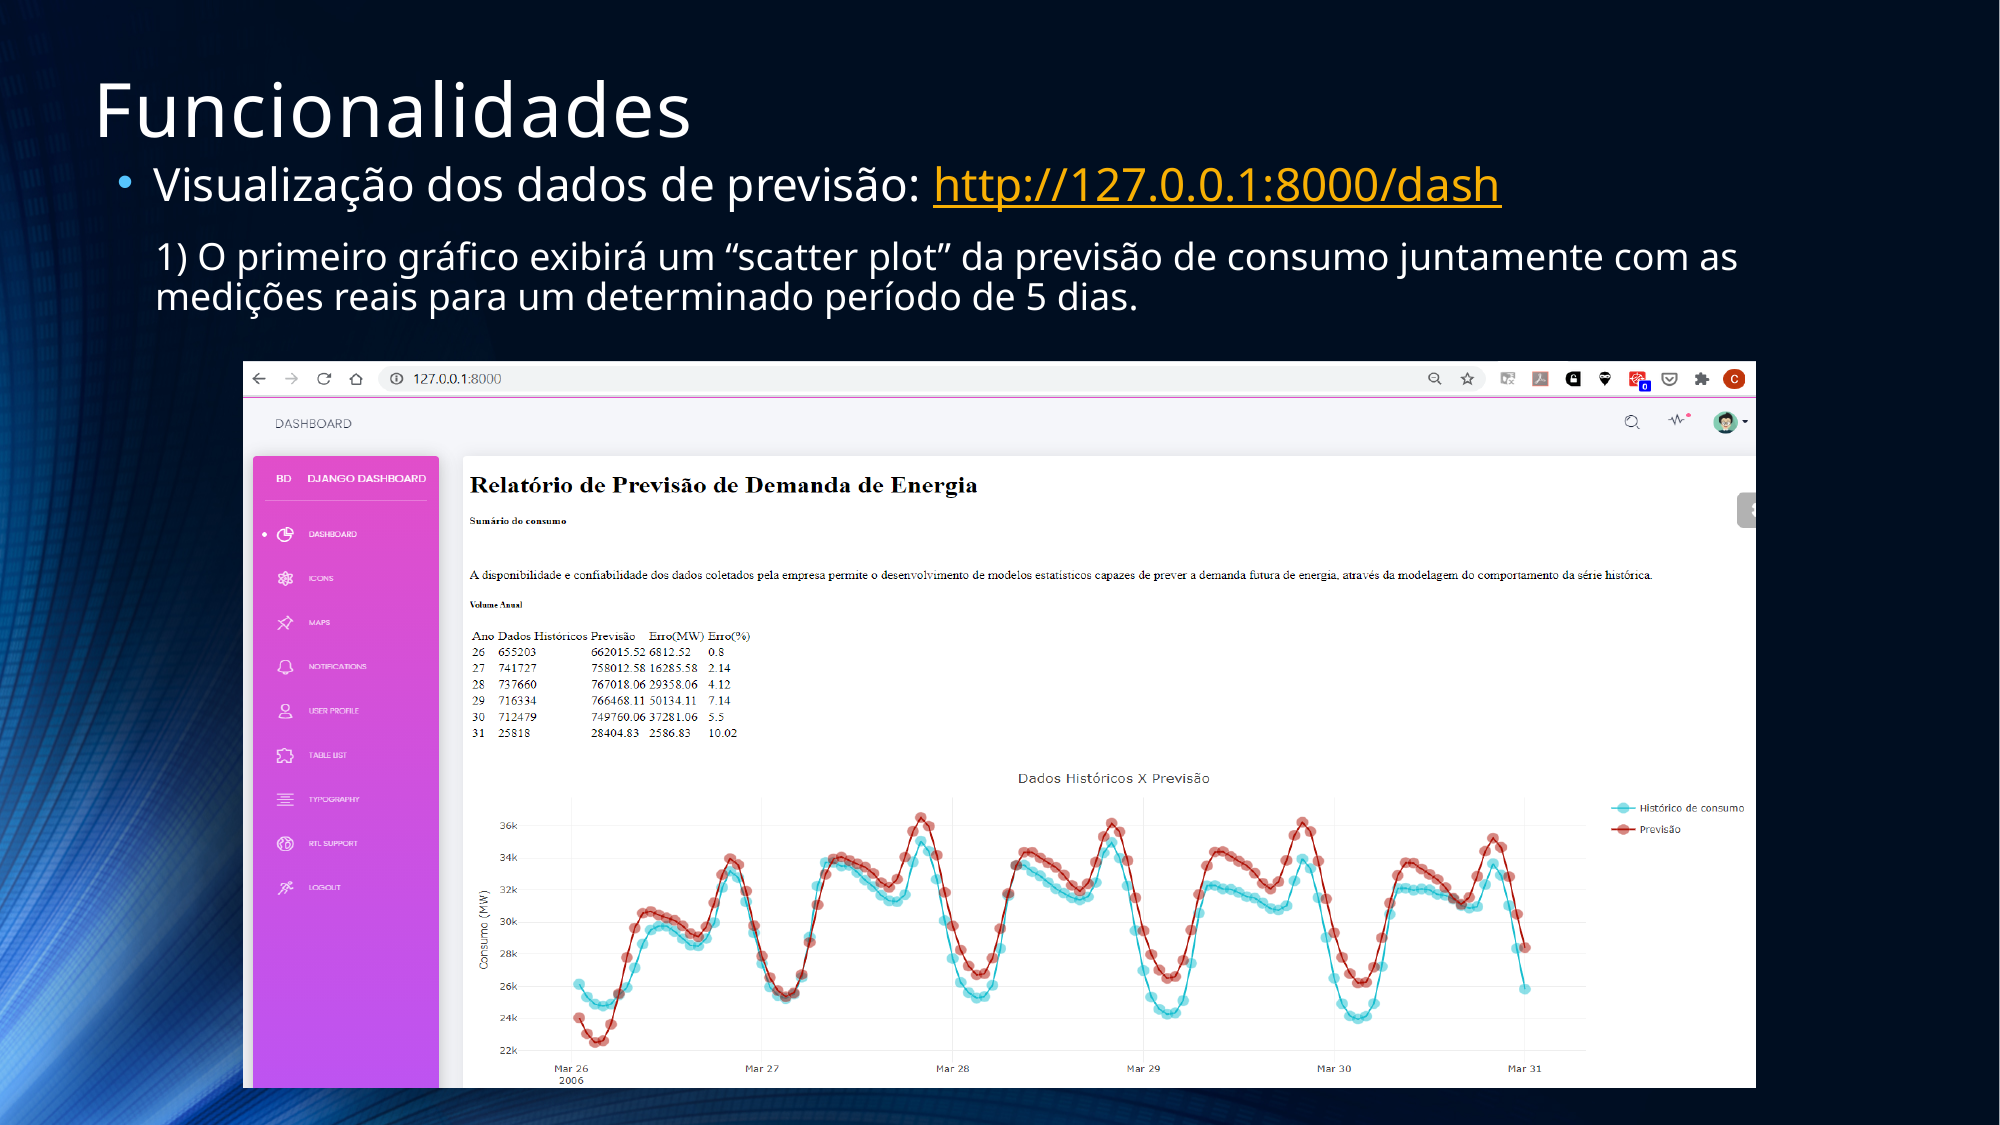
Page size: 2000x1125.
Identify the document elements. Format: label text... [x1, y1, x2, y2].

list Visualização dos dados de previsão: http://127.0.0.1:8000/dash 1) O primeiro gráfico exibirá um “scatter plot” da previsão de consumo juntamente com as medições reais para um determinado período de 5 dias. [101, 149, 1922, 1063]
title Funcionalidades [78, 62, 1933, 161]
picture [0, 0, 2000, 1125]
